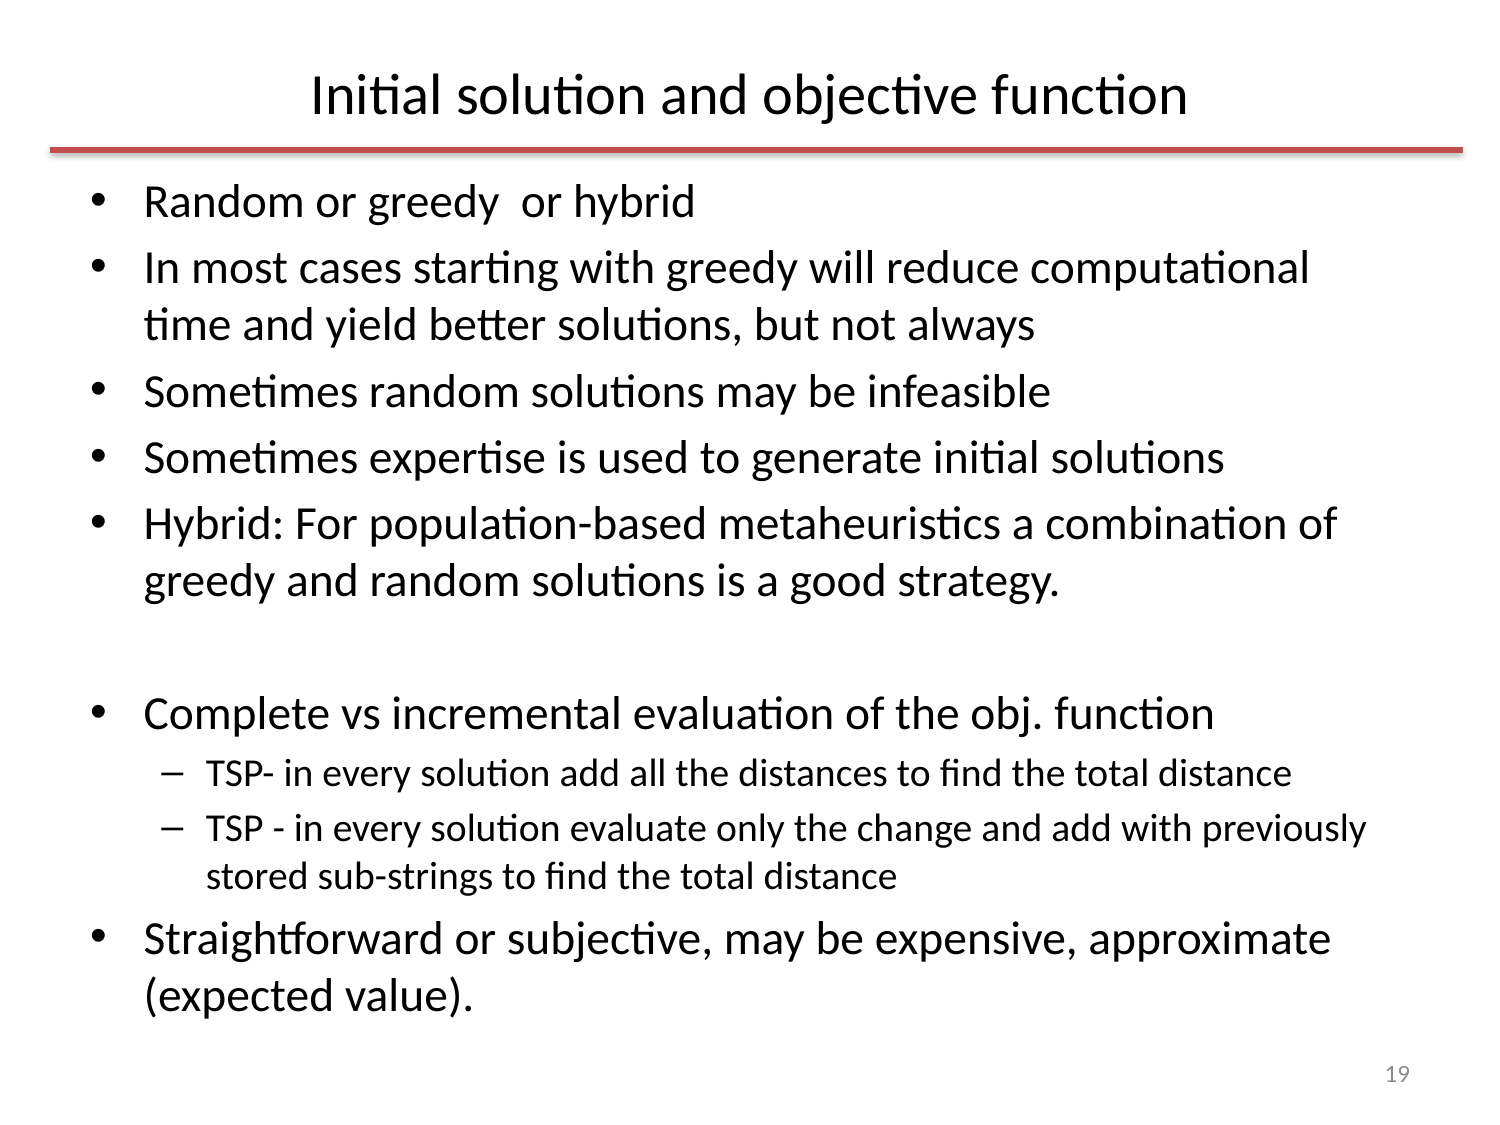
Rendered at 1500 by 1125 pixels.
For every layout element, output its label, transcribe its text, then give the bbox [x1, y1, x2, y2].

list Random or greedy or hybrid In most cases starting with greedy will reduce computational time and yield better solutions, but not always Sometimes random solutions may be infeasible Sometimes expertise is used to generate initial solutions Hybrid: For population-based metaheuristics a combination of greedy and random solutions is a good strategy. Complete vs incremental evaluation of the obj. function TSP- in every solution add all the distances to find the total distance TSP - in every solution evaluate only the change and add with previously stored sub-strings to find the total distance Straightforward or subjective, may be expensive, approximate (expected value). [75, 162, 1425, 1038]
slide_number 19 [1074, 1042, 1425, 1103]
title Initial solution and objective function [75, 45, 1425, 138]
